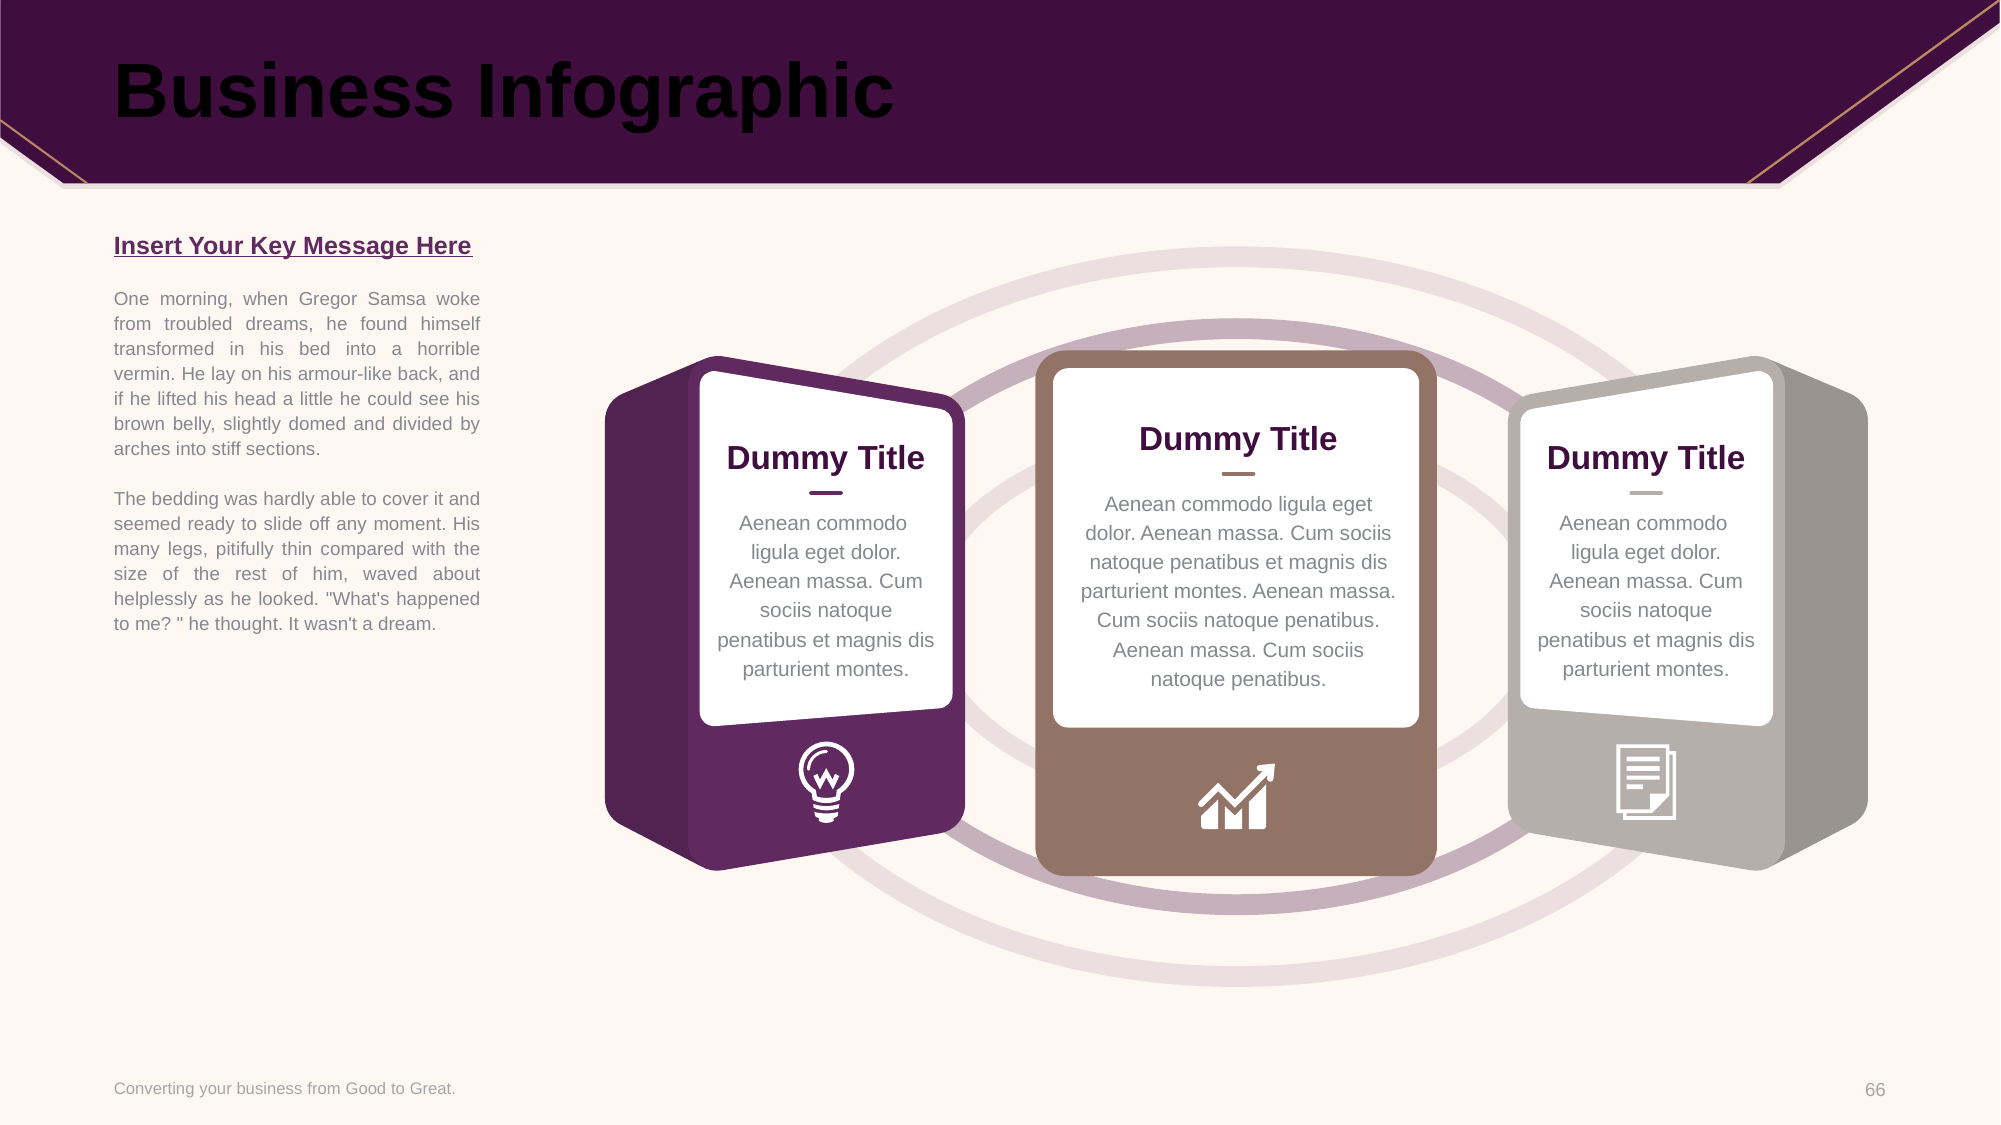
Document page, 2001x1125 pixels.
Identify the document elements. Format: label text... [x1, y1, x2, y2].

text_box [604, 246, 1868, 987]
list Insert Your Key Message Here One morning, when Gregor Samsa woke from troubled dreams, he found himself transformed in his bed into a horrible vermin. He lay on his armour-like back, and if he lifted his head a little he could see his brown belly, slightly domed and divided by arches into stiff sections. The bedding was hardly able to cover it and seemed ready to slide off any moment. His many legs, pitifully thin compared with the size of the rest of him, waved about helplessly as he looked. "What's happened to me? " he thought. It wasn't a dream. [114, 234, 481, 1014]
footer Converting your business from Good to Great. [114, 1068, 899, 1108]
slide_number 66 [1791, 1069, 1886, 1109]
title Business Infographic [114, 5, 1886, 181]
